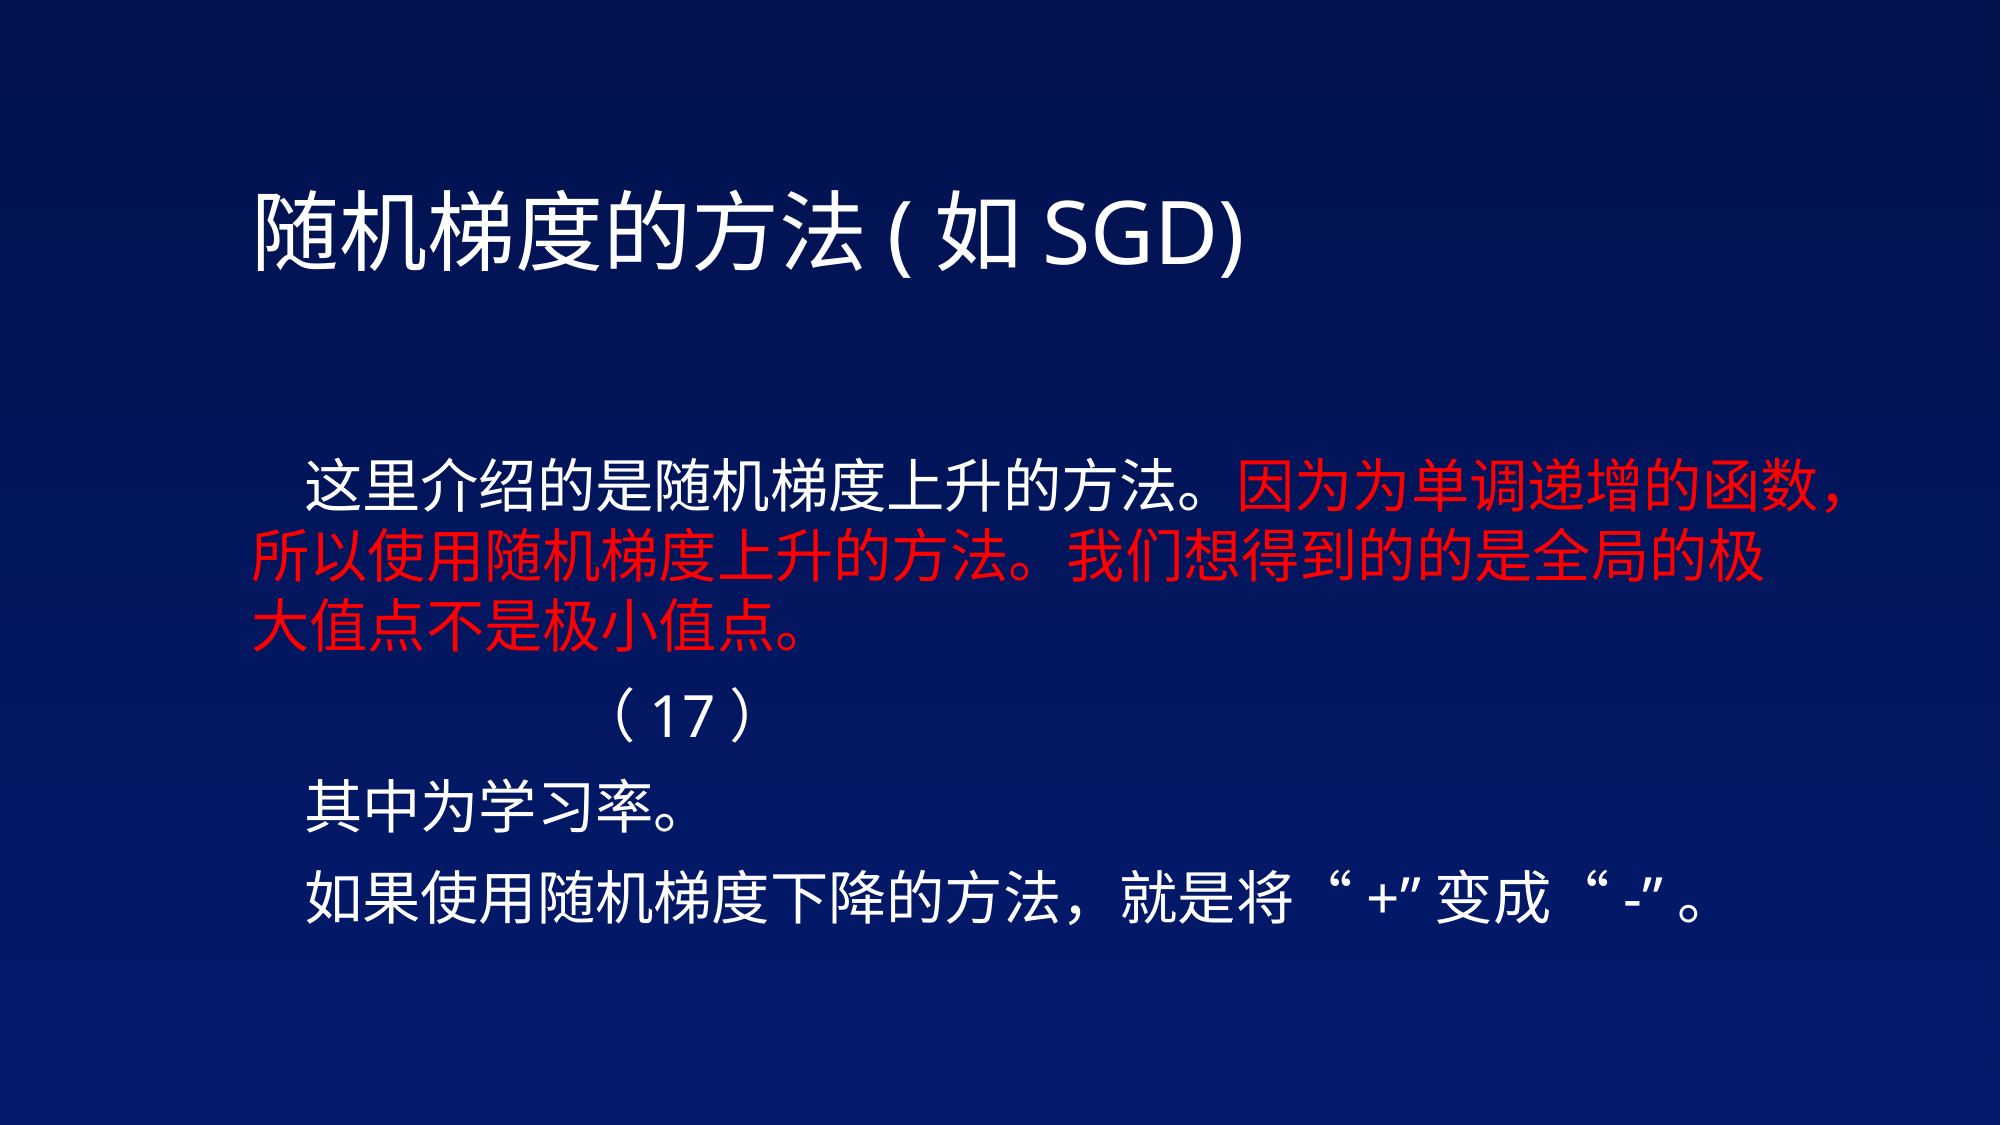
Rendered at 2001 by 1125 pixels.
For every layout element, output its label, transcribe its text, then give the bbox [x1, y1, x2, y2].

title 随机梯度的方法(如SGD) [236, 180, 1838, 398]
